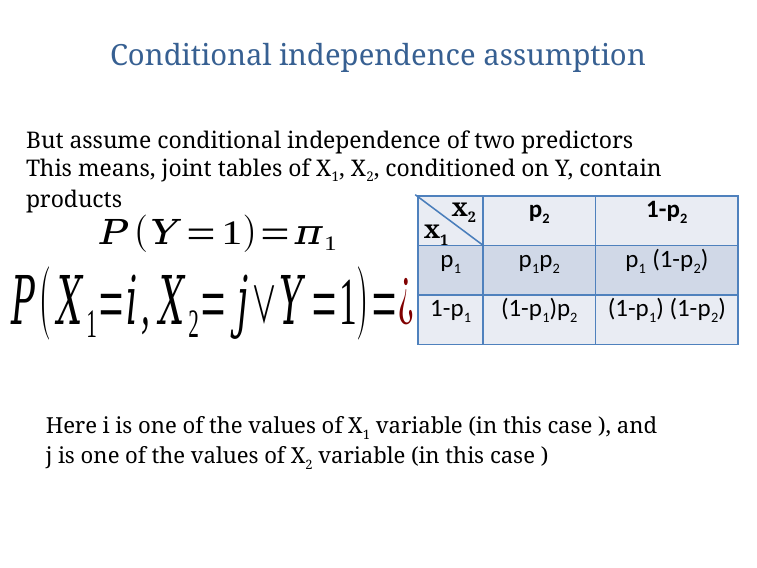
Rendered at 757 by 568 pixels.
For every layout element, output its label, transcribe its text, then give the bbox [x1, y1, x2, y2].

table_header 1-p2 [596, 197, 737, 245]
table_cell (1-p1)p2 [484, 296, 595, 344]
table_cell p1 (1-p2) [596, 246, 737, 294]
title Conditional independence assumption [0, 35, 757, 72]
table_cell (1-p1) (1-p2) [596, 296, 737, 344]
text_box x2 [436, 184, 491, 234]
list But assume conditional independence of two predictors This means, joint tables of X1, X2, conditioned on Y, contain products [25, 125, 731, 182]
table_cell p1p2 [484, 246, 595, 294]
table_cell 1-p1 [419, 296, 482, 344]
table_header p2 [489, 197, 595, 245]
table_cell p1 [419, 254, 482, 294]
text_box x1 [409, 248, 463, 256]
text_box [415, 194, 485, 247]
